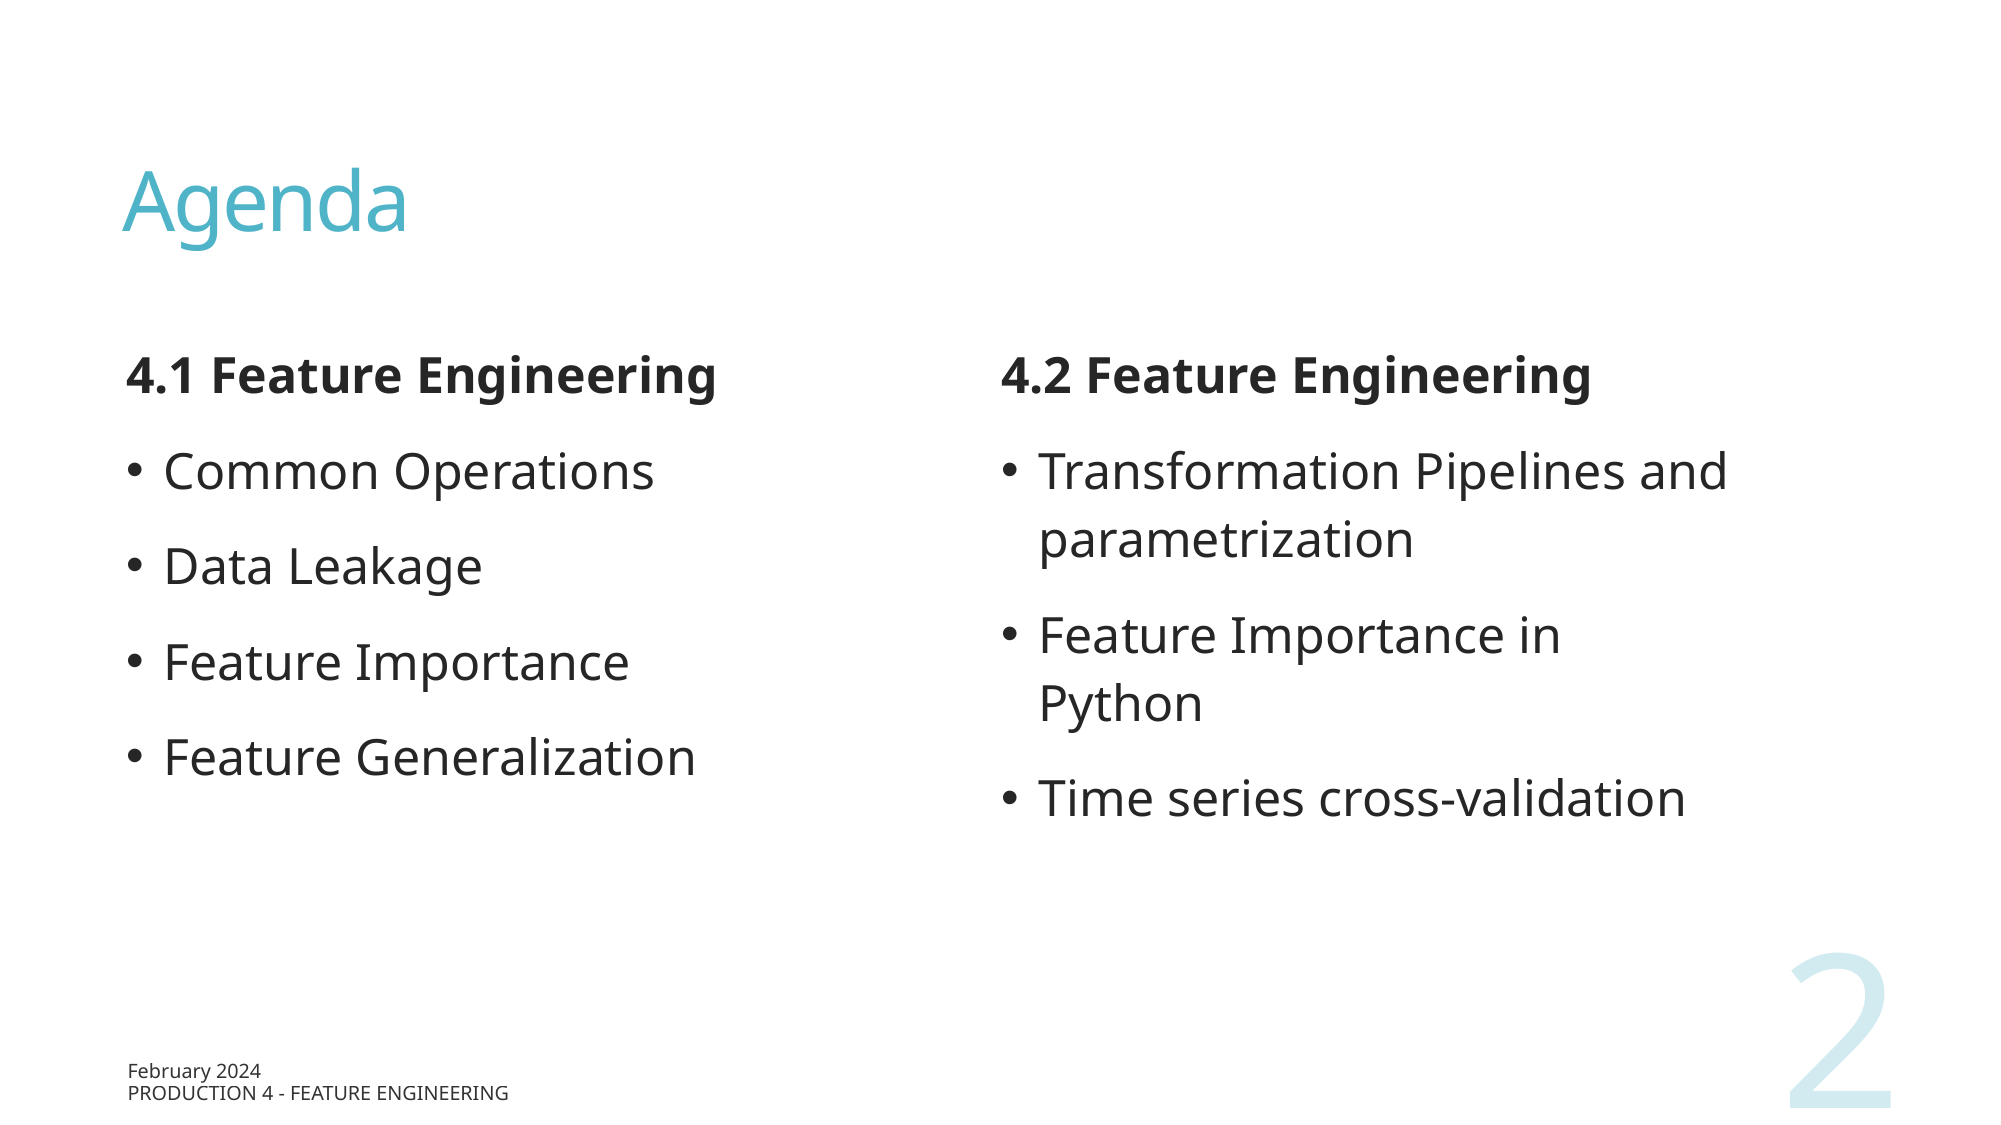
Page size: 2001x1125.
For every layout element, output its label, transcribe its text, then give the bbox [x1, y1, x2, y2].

footer Production 4 - Feature Engineering [112, 1075, 938, 1113]
list 4.1 Feature Engineering Common Operations Data Leakage Feature Importance Feature Generalization [111, 327, 876, 946]
slide_number 2 [1437, 963, 1918, 1125]
list 4.2 Feature Engineering Transformation Pipelines and parametrization Feature Importance in Python Time series cross-validation [986, 327, 1752, 946]
title Agenda [107, 81, 1875, 330]
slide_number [112, 1051, 788, 1075]
